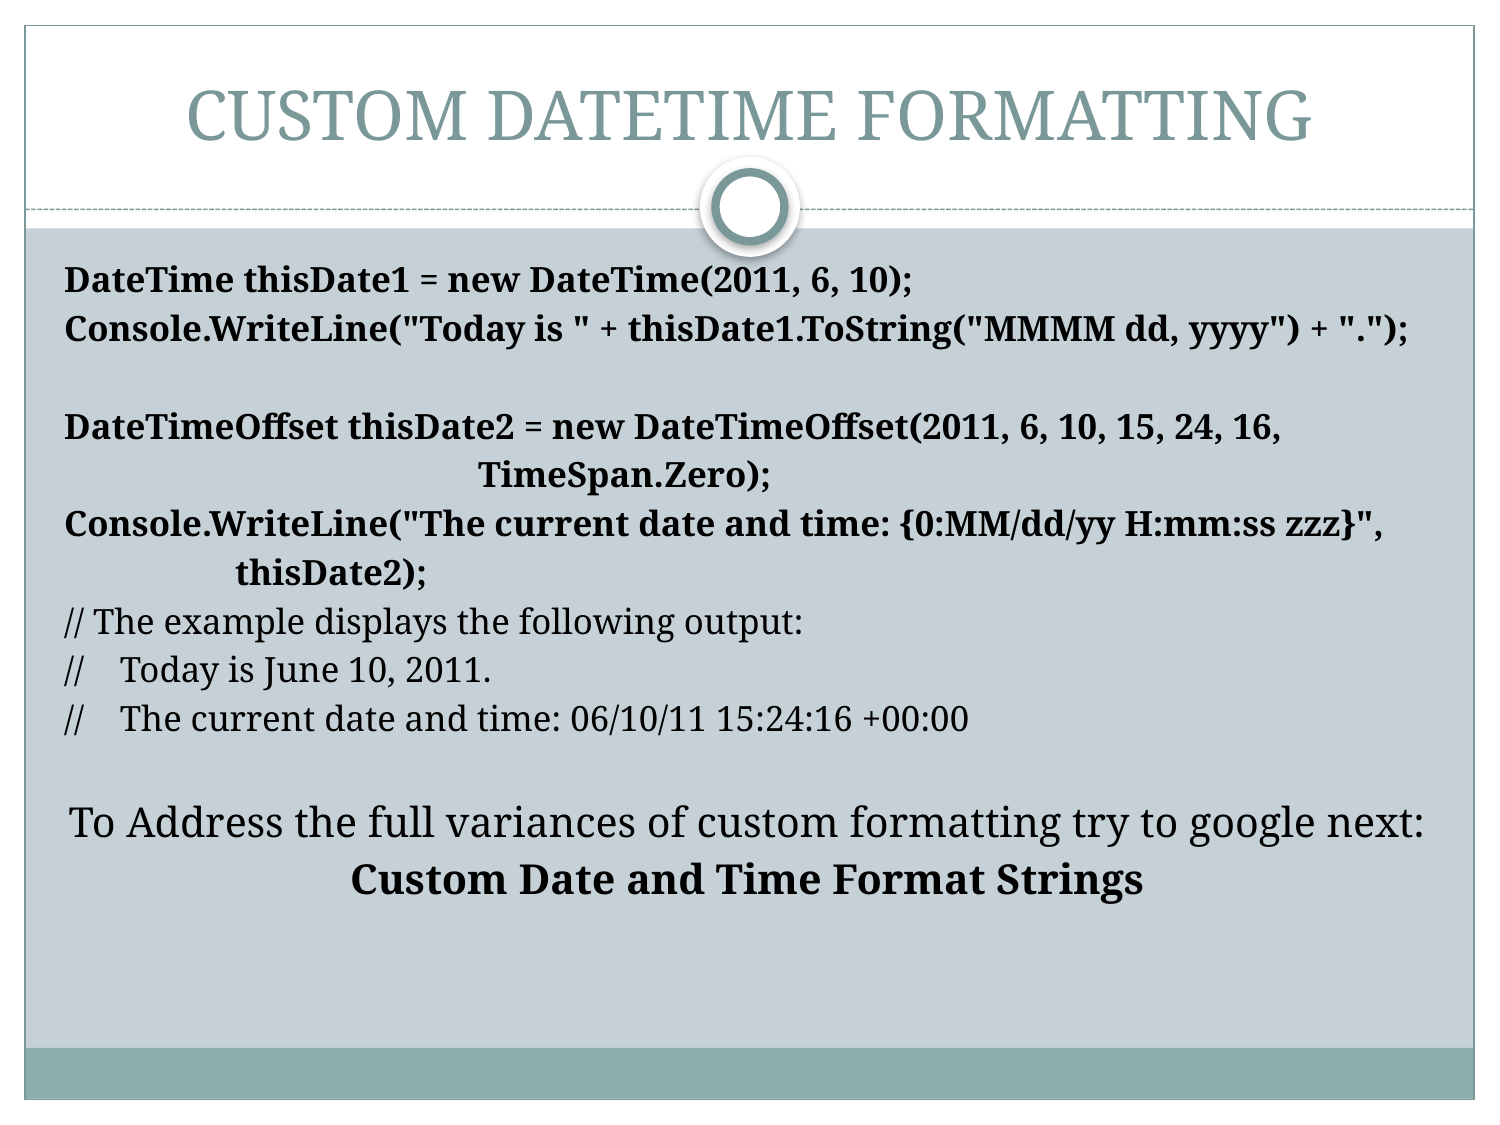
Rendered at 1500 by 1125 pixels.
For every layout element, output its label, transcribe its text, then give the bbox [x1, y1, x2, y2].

list DateTime thisDate1 = new DateTime(2011, 6, 10); Console.WriteLine("Today is " + thisDate1.ToString("MMMM dd, yyyy") + "."); DateTimeOffset thisDate2 = new DateTimeOffset(2011, 6, 10, 15, 24, 16, TimeSpan.Zero); Console.WriteLine("The current date and time: {0:MM/dd/yy H:mm:ss zzz}", thisDate2); // The example displays the following output: // Today is June 10, 2011. // The current date and time: 06/10/11 15:24:16 +00:00 To Address the full variances of custom formatting try to google next: Custom Date and Time Format Strings [49, 250, 1445, 1001]
title CUSTOM DATETIME FORMATTING [49, 37, 1450, 162]
